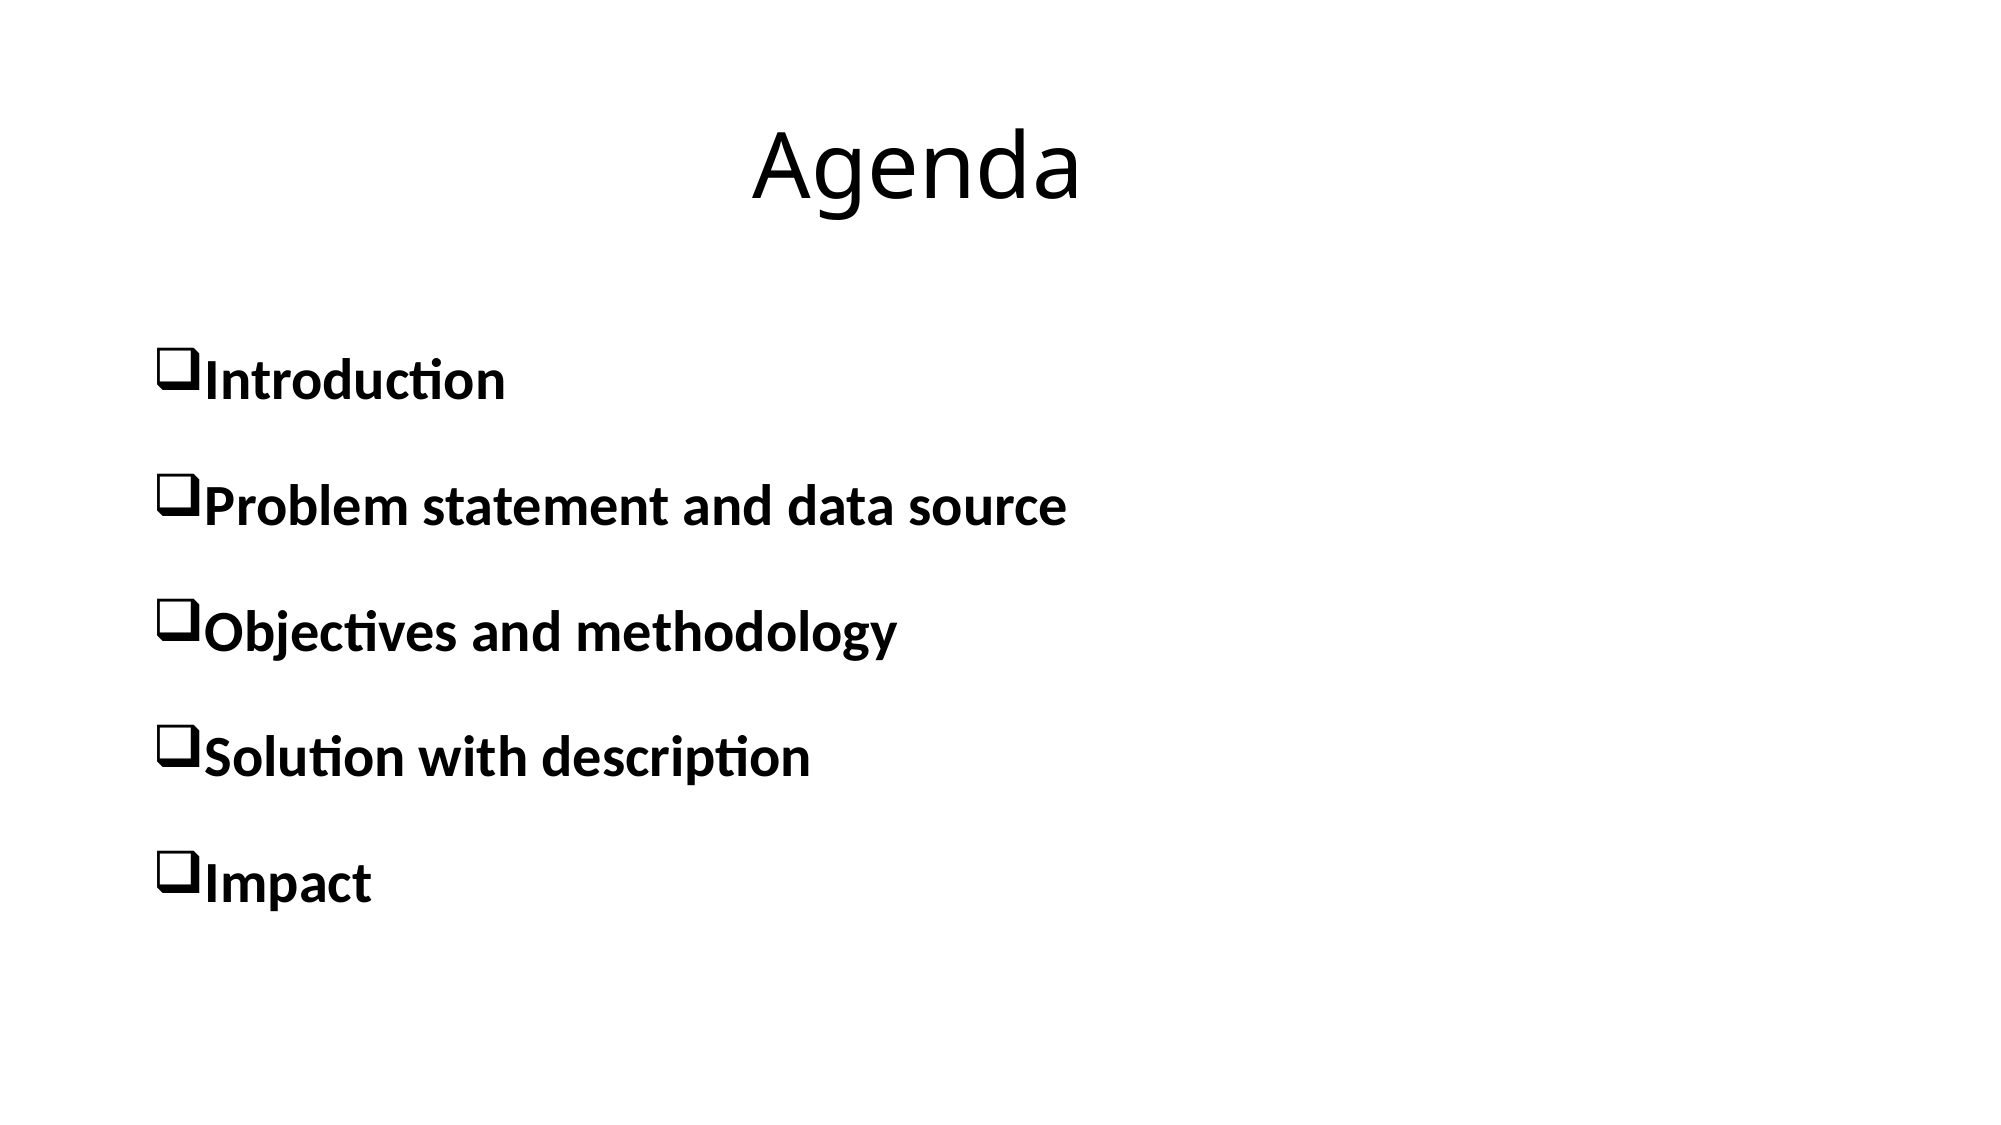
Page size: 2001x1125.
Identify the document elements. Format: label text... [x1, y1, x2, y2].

list Introduction Problem statement and data source Objectives and methodology Solution with description Impact [137, 299, 1863, 1014]
title Agenda [137, 59, 1863, 278]
